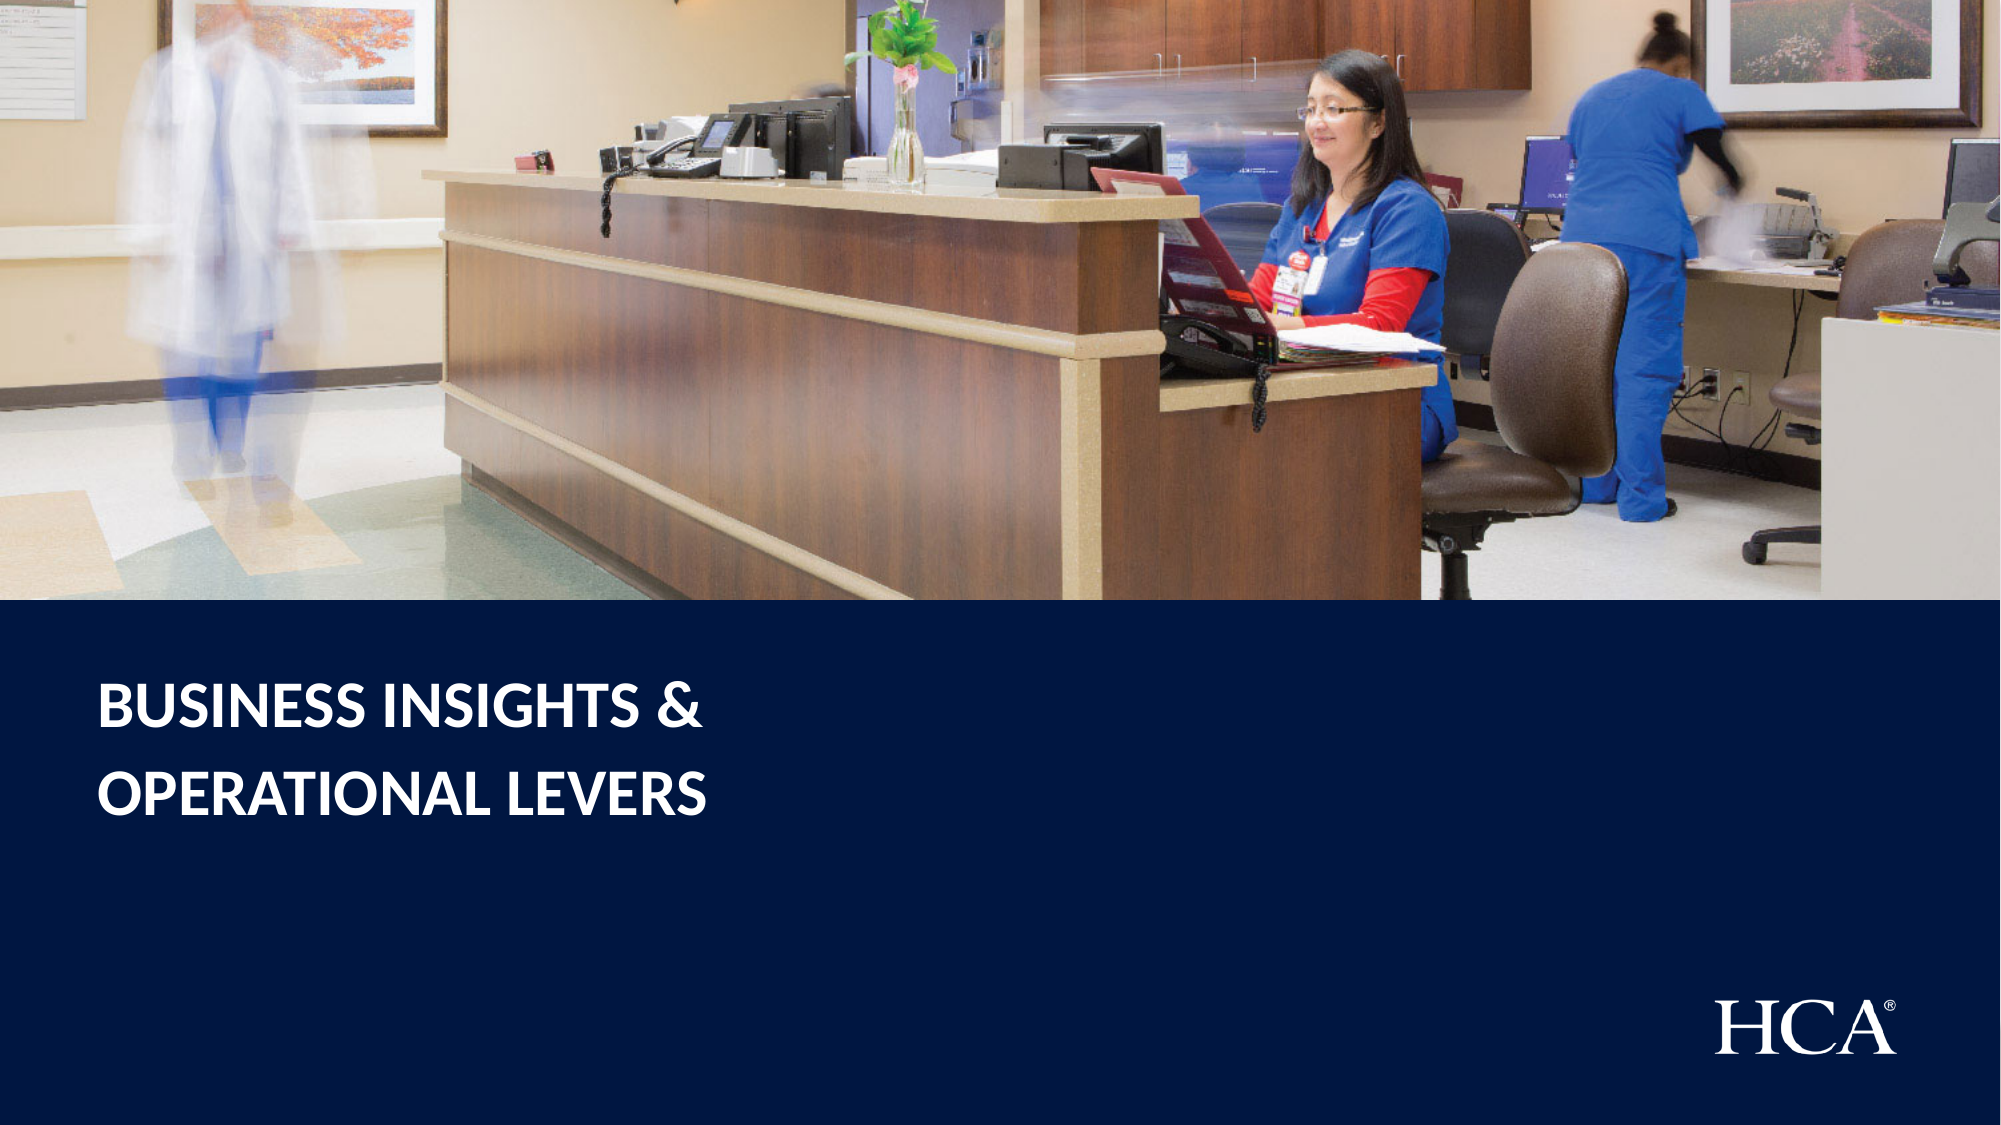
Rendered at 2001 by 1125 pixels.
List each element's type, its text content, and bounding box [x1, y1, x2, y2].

picture [0, 0, 2000, 600]
picture [1688, 973, 1925, 1084]
title Business Insights & Operational Levers [97, 637, 1341, 846]
